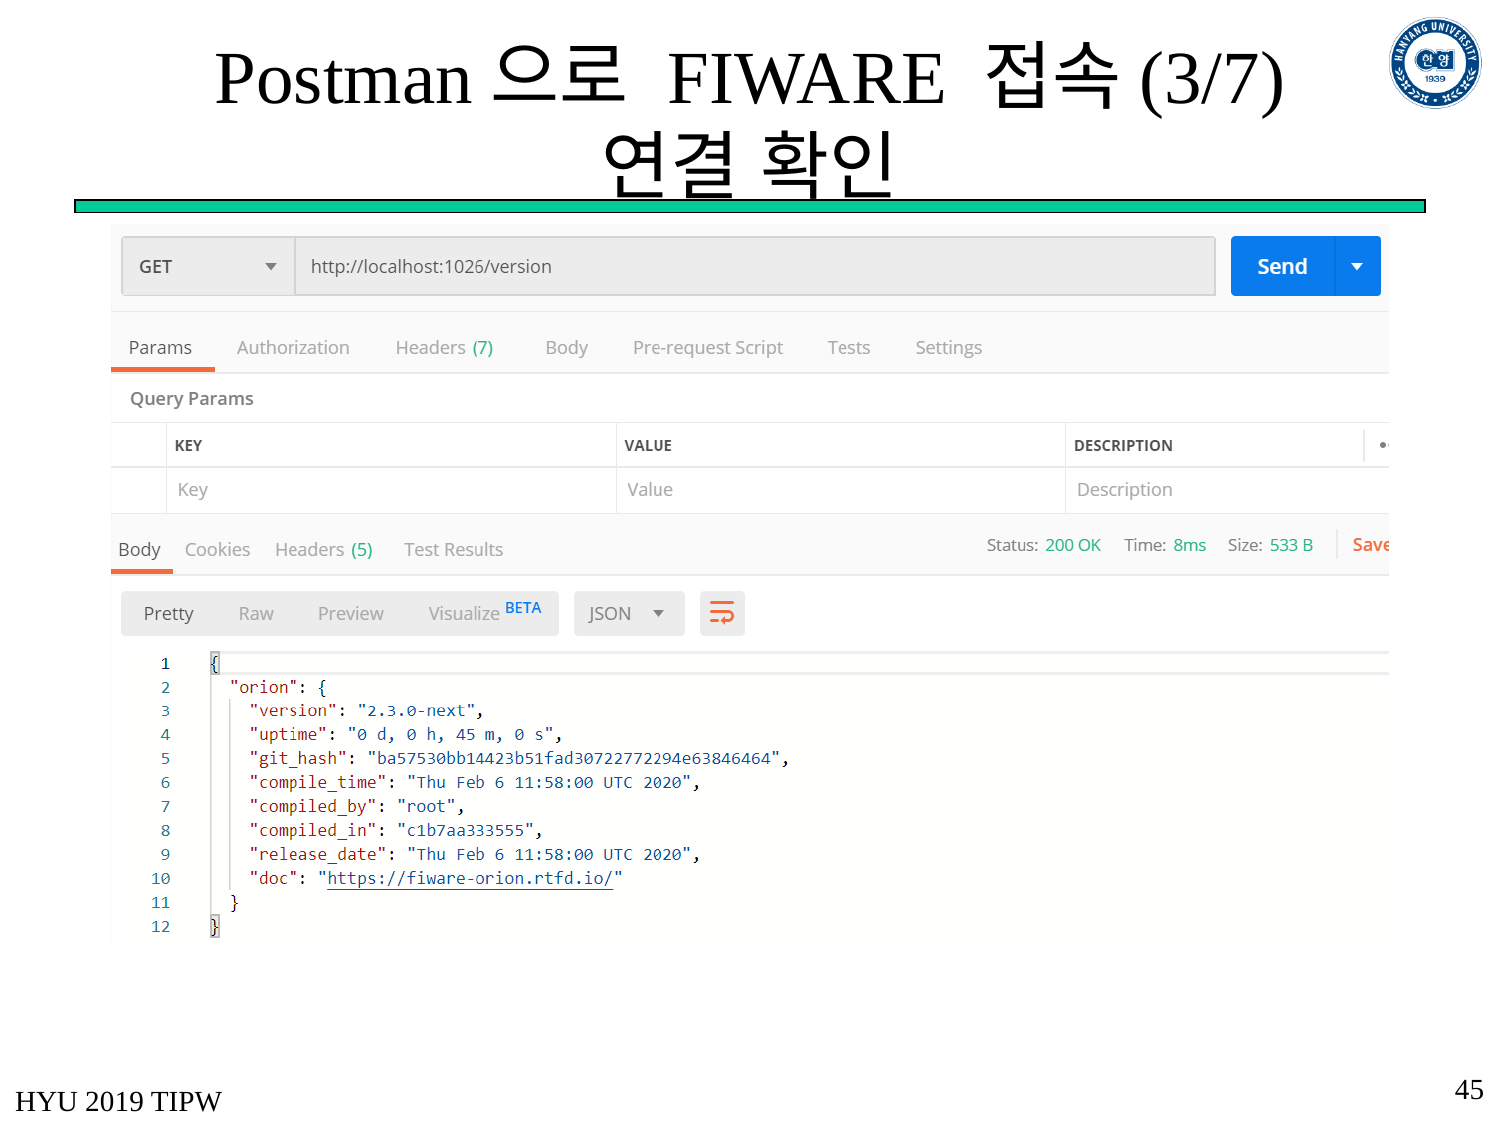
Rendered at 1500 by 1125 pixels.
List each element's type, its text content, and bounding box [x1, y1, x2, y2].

picture [1387, 15, 1483, 110]
slide_number 45 [1186, 1062, 1500, 1125]
title Postman으로 FIWARE 접속(3/7) 연결 확인 [75, 50, 1425, 188]
footer HYU 2019 TIPW [0, 1074, 476, 1125]
picture [111, 224, 1389, 950]
